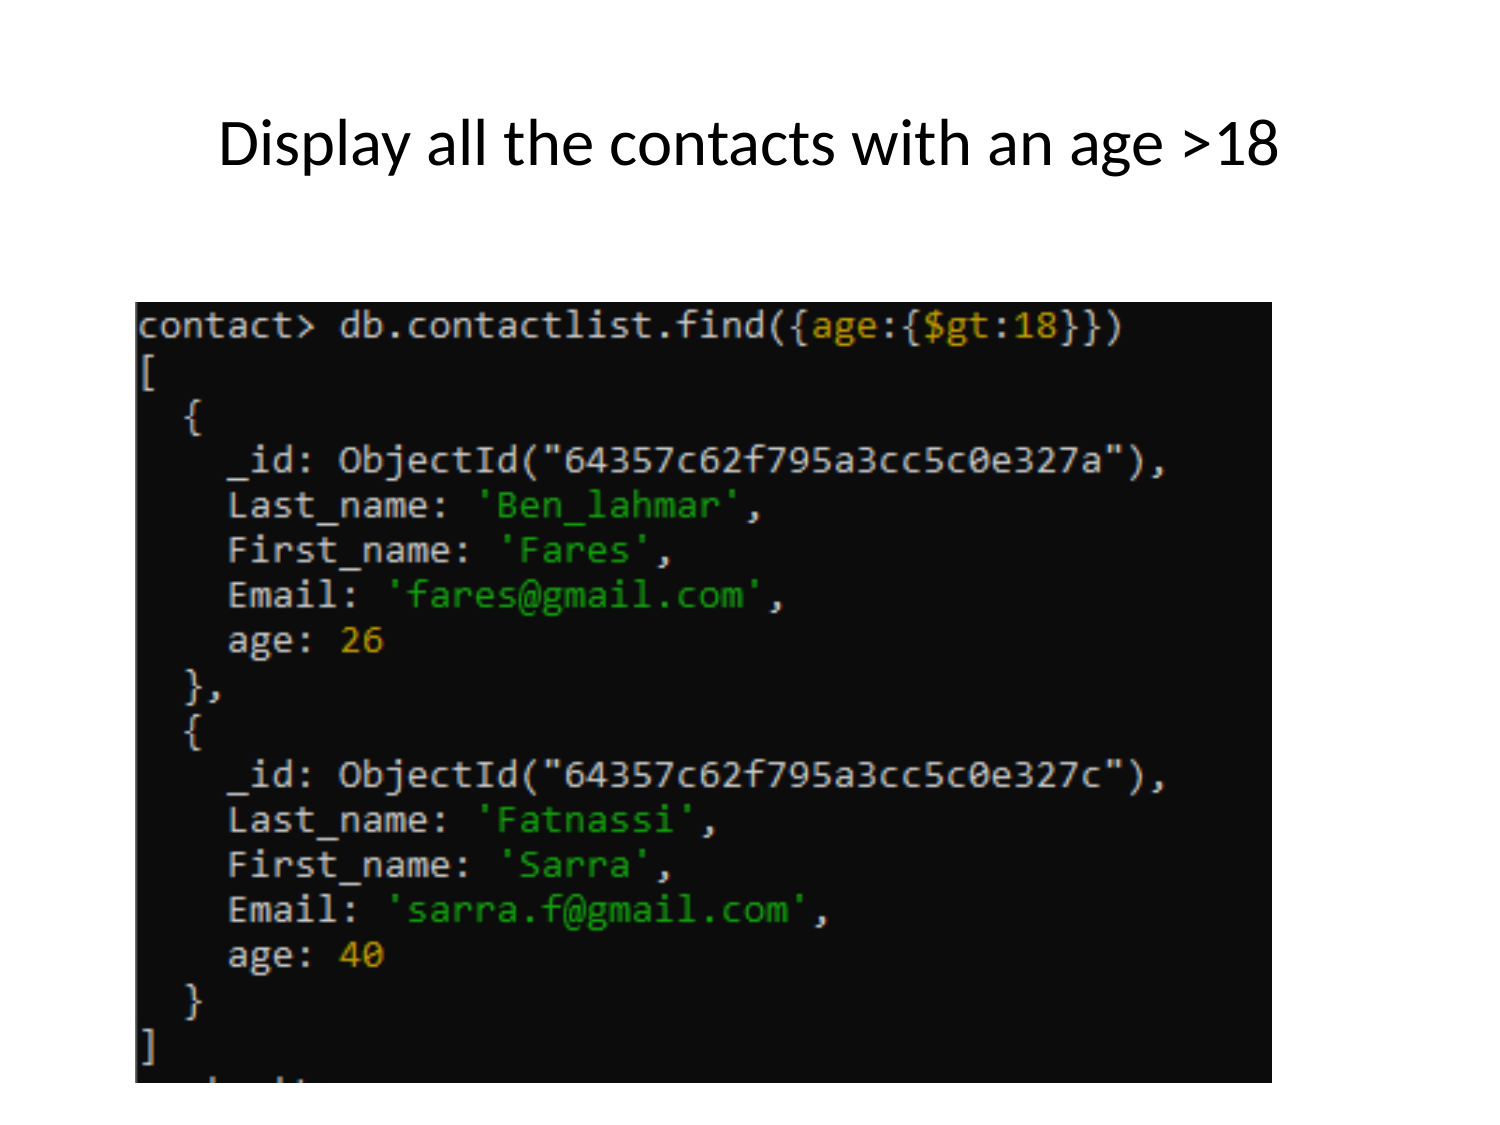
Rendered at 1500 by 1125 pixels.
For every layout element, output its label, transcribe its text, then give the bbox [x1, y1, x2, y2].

picture [135, 302, 1272, 1083]
title Display all the contacts with an age >18 [75, 45, 1425, 233]
